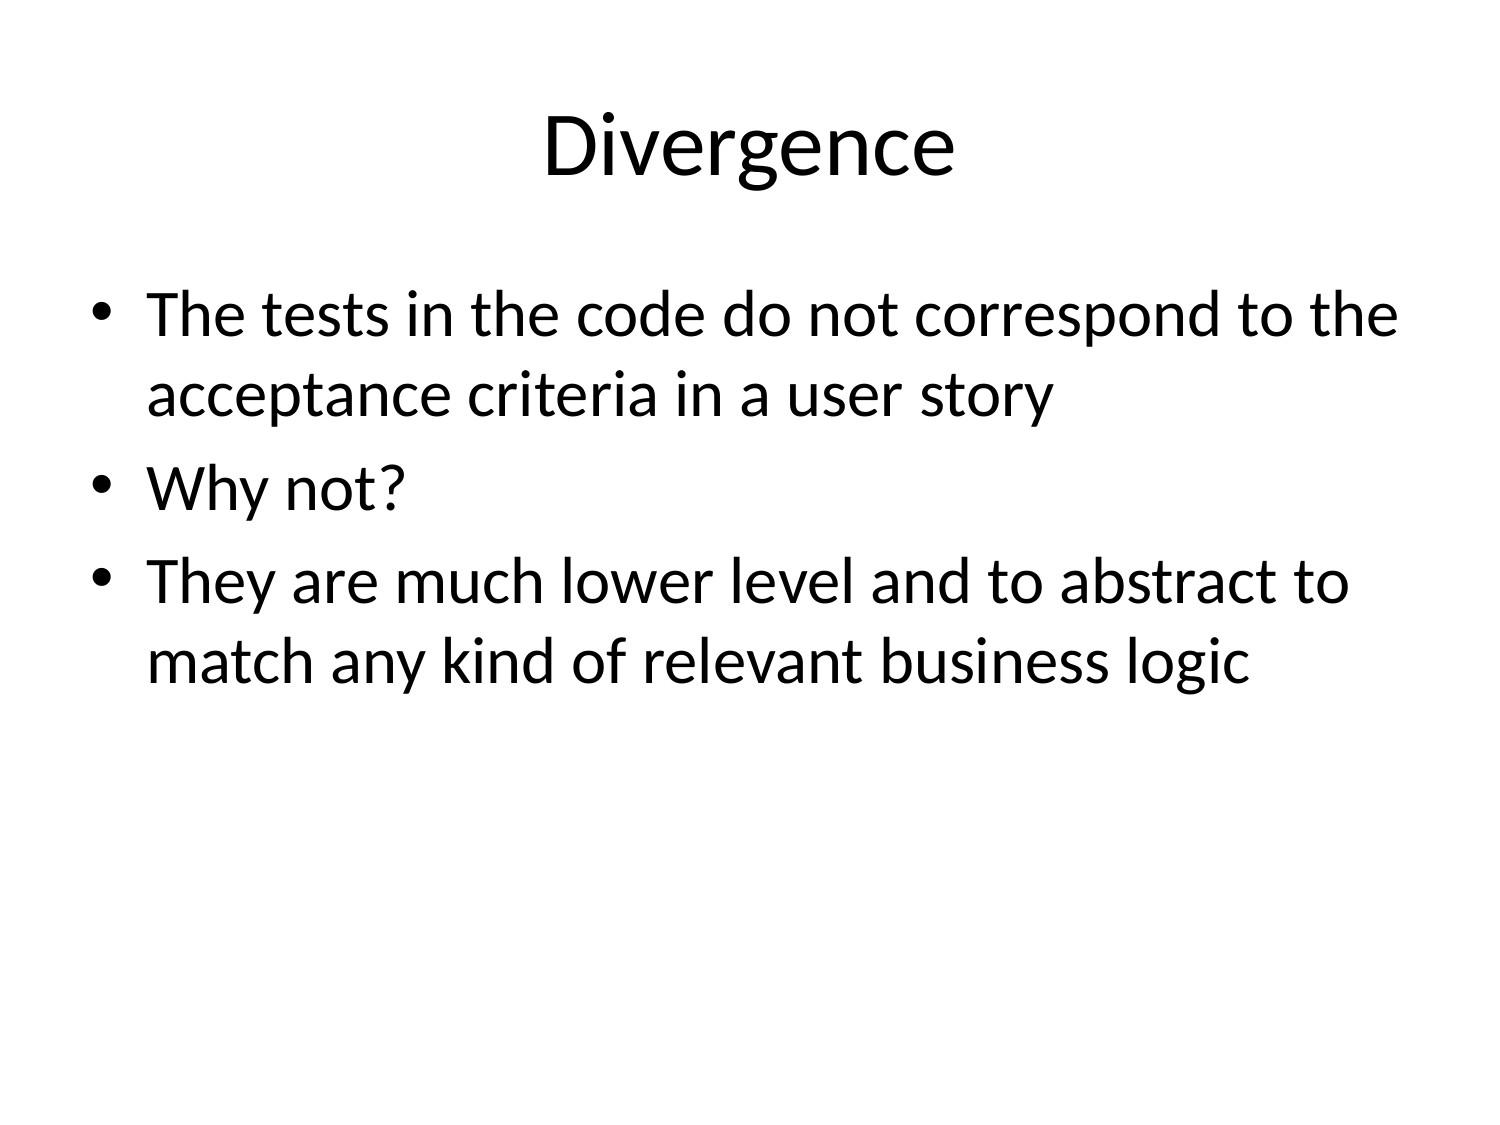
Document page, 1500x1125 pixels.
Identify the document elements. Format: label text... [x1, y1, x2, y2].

title Divergence [75, 45, 1425, 233]
list The tests in the code do not correspond to the acceptance criteria in a user story Why not? They are much lower level and to abstract to match any kind of relevant business logic [75, 262, 1425, 1005]
